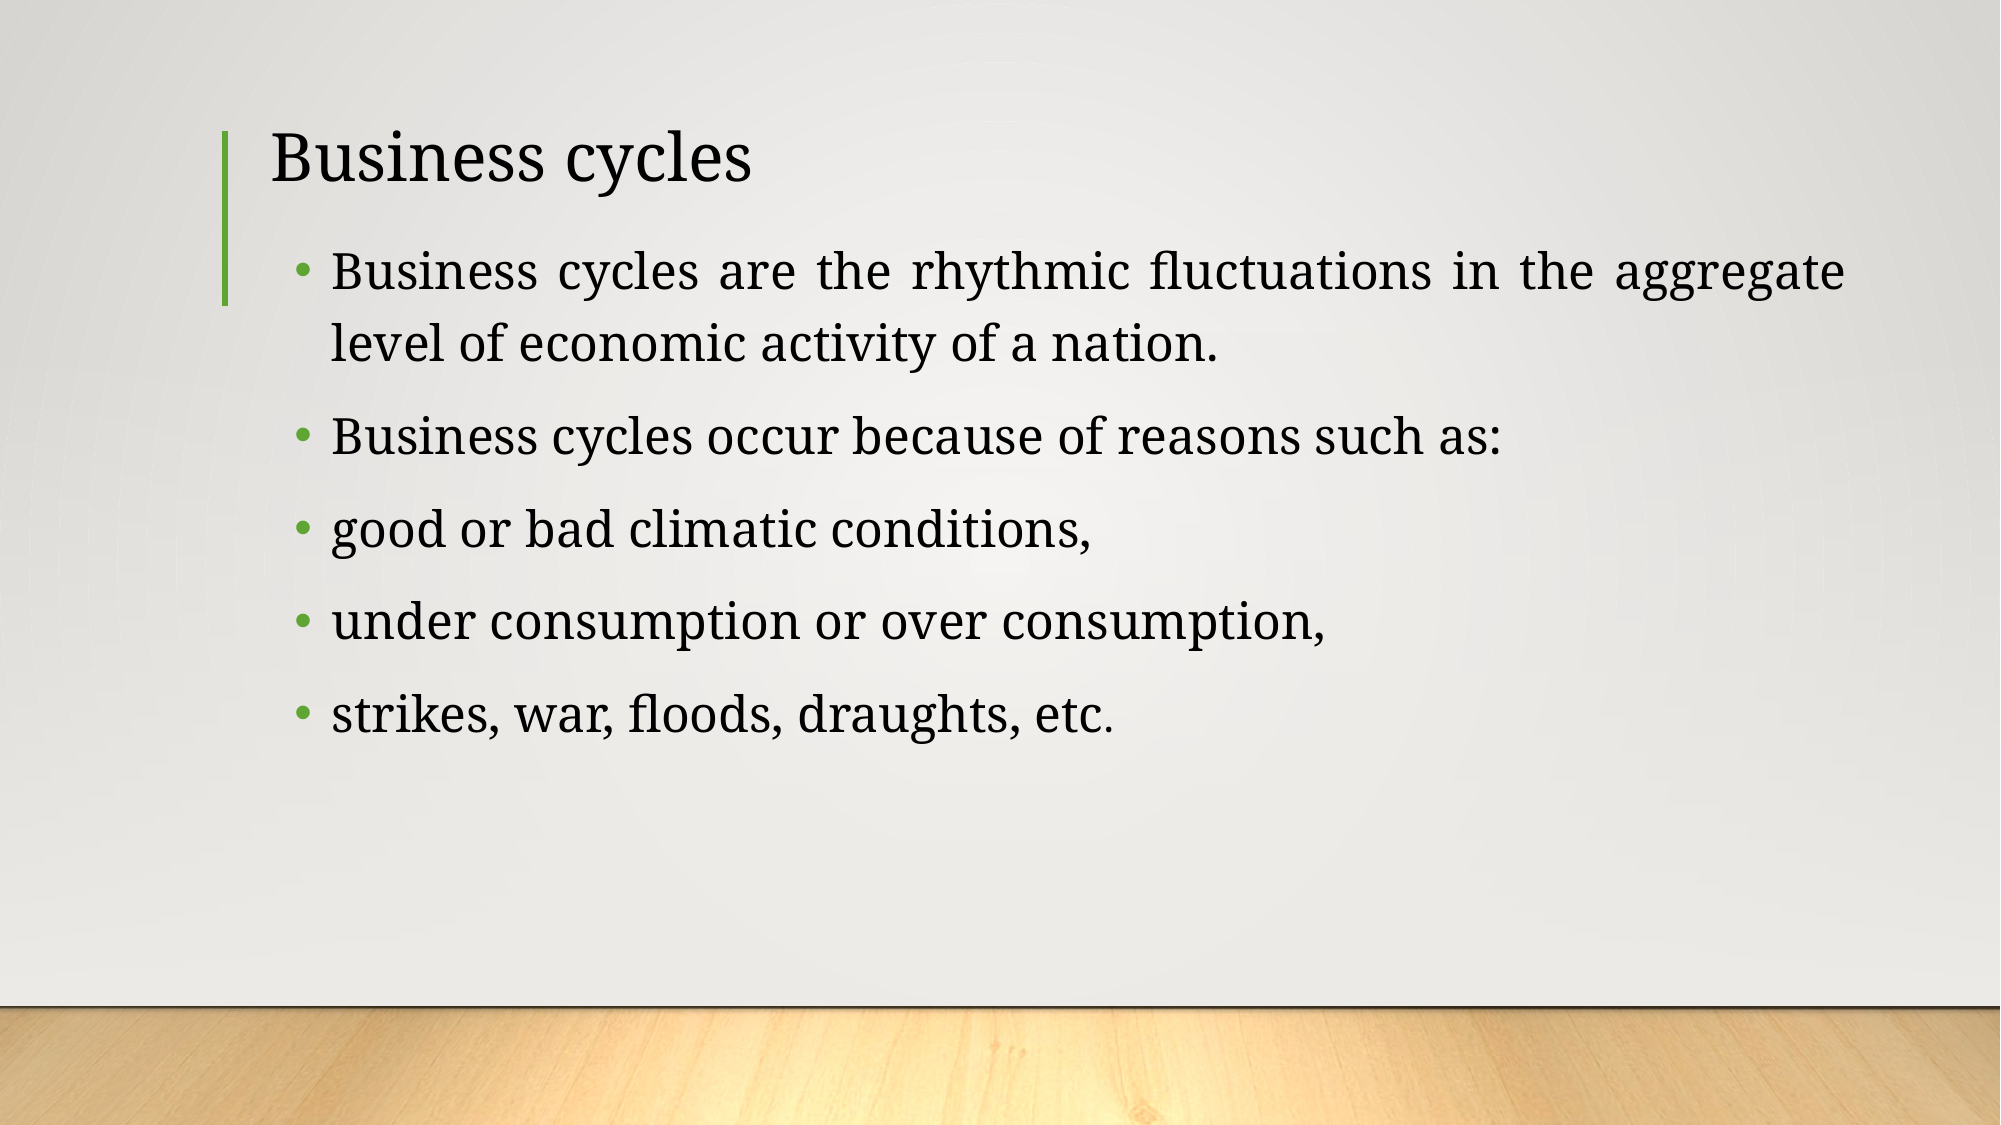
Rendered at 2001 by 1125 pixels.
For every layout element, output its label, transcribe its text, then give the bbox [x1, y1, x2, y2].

title Business cycles [255, 30, 1818, 204]
list Business cycles are the rhythmic fluctuations in the aggregate level of economic activity of a nation. Business cycles occur because of reasons such as: good or bad climatic conditions, under consumption or over consumption, strikes, war, floods, draughts, etc. [279, 219, 1863, 781]
picture [0, 1006, 2000, 1125]
